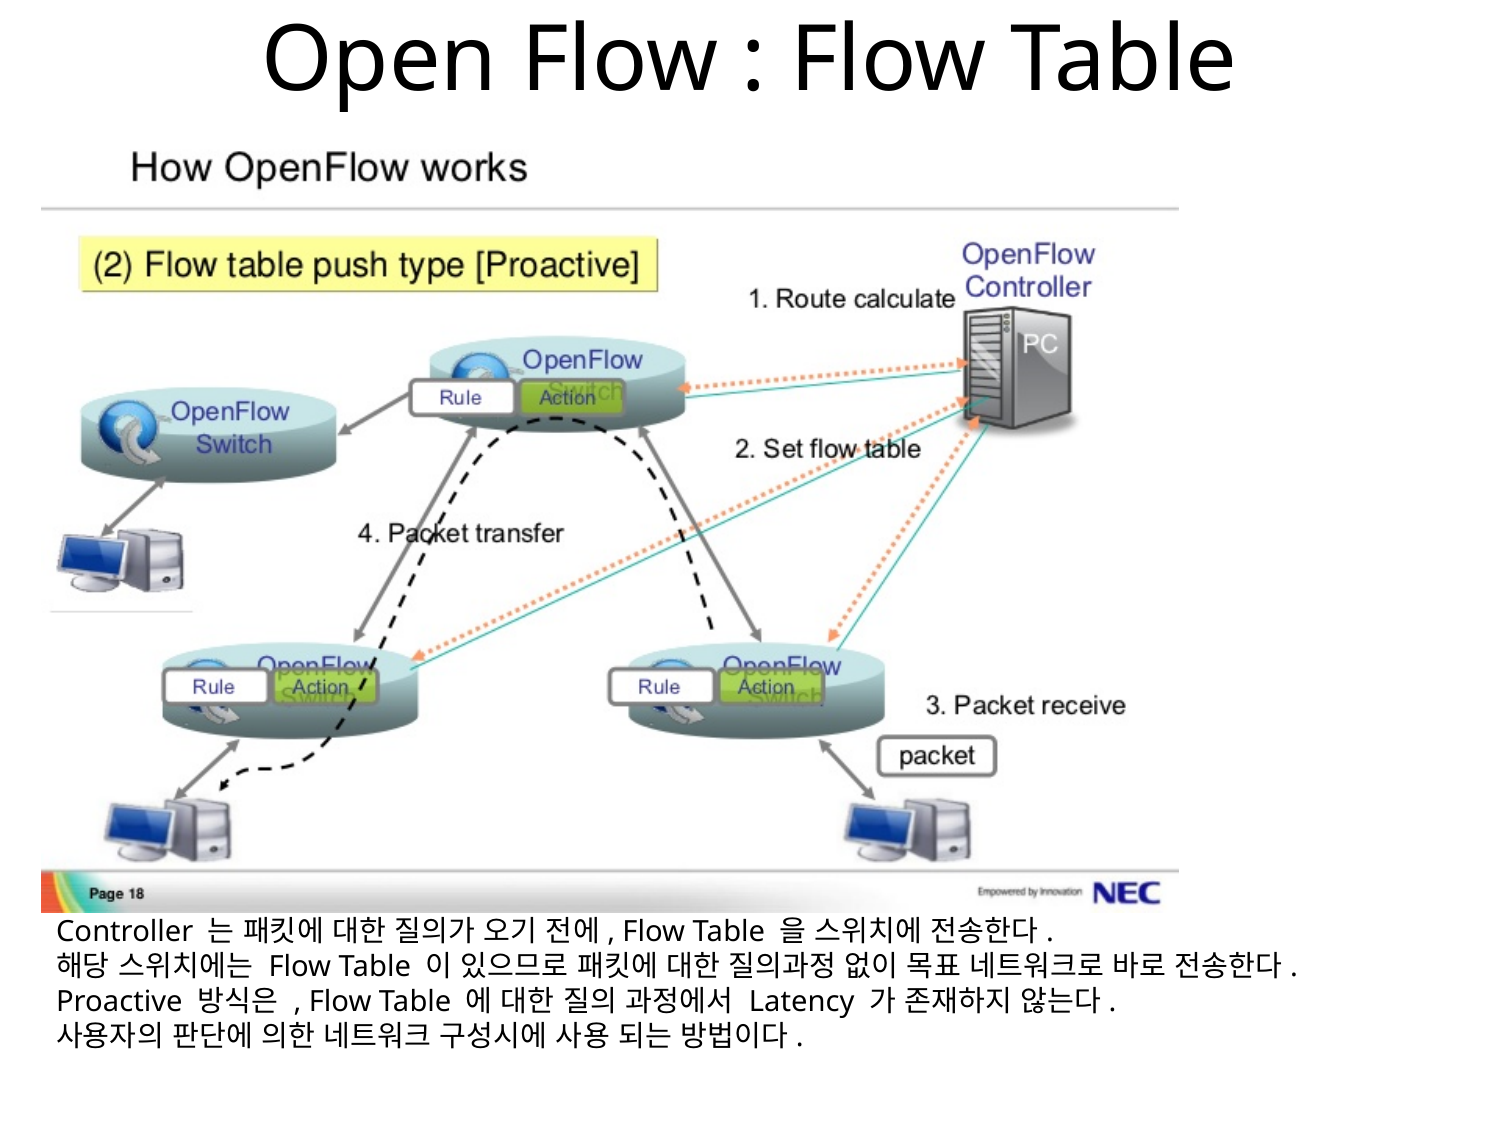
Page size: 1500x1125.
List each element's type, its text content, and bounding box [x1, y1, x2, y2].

picture [40, 125, 1179, 914]
text_box Controller 는 패킷에 대한 질의가 오기 전에, Flow Table 을 스위치에 전송한다. 해당 스위치에는 Flow Table 이 있으므로 패킷에 대한 질의과정 없이 목표 네트워크로 바로 전송한다. Proactive 방식은 , Flow Table 에 대한 질의 과정에서 Latency 가 존재하지 않는다. 사용자의 판단에 의한 네트워크 구성시에 사용 되는 방법이다. [41, 905, 1377, 1095]
title Open Flow : Flow Table [75, 0, 1425, 148]
